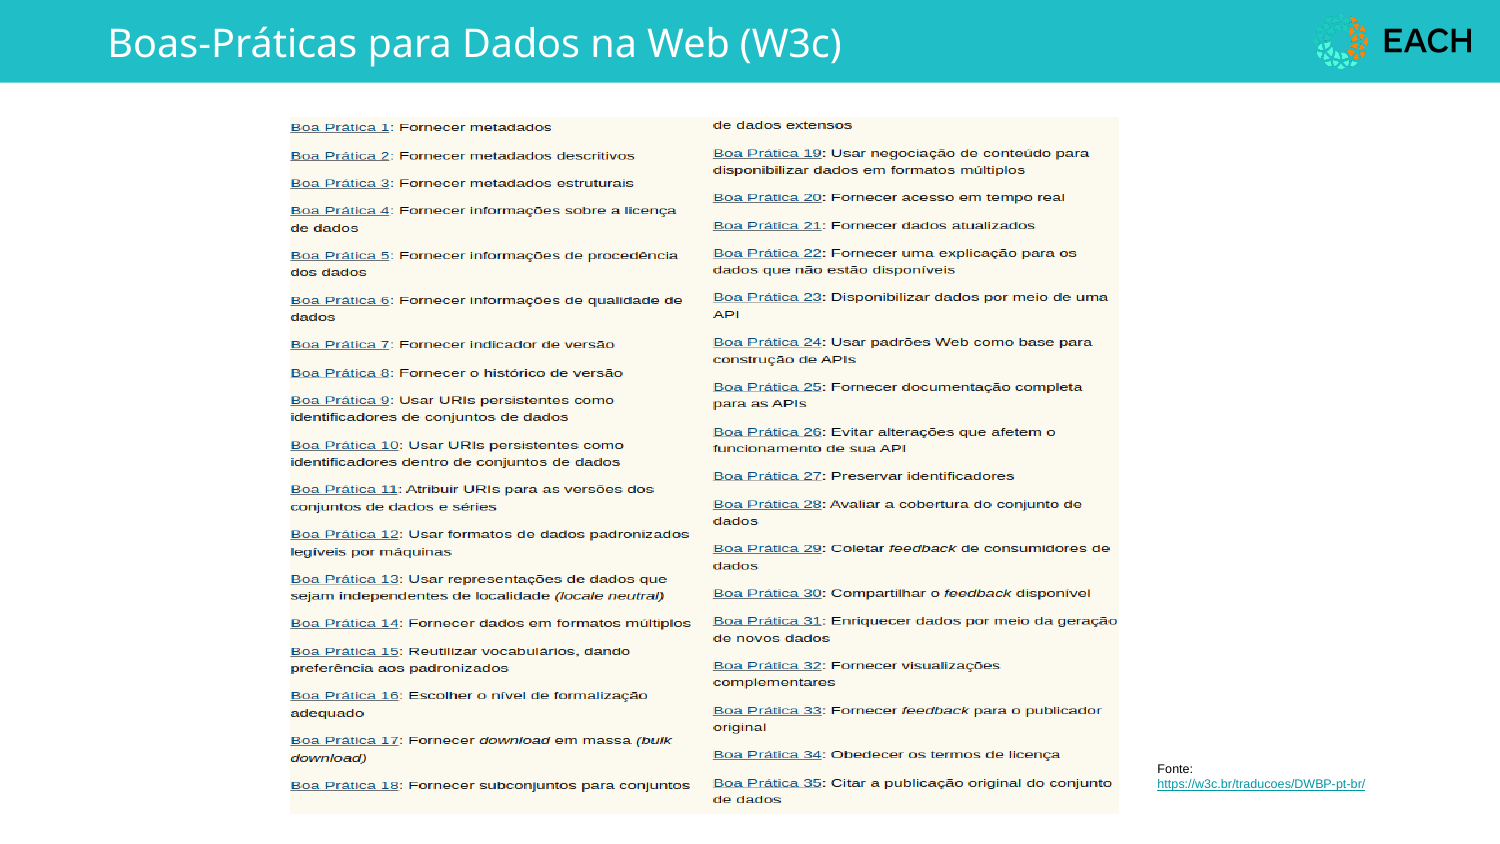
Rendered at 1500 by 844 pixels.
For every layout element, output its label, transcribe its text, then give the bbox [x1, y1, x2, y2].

text_box Boas-Práticas para Dados na Web (W3c) [0, 0, 1500, 83]
text_box Fonte: https://w3c.br/traducoes/DWBP-pt-br/ [1149, 746, 1403, 810]
picture [1314, 14, 1472, 69]
picture [263, 114, 1145, 827]
